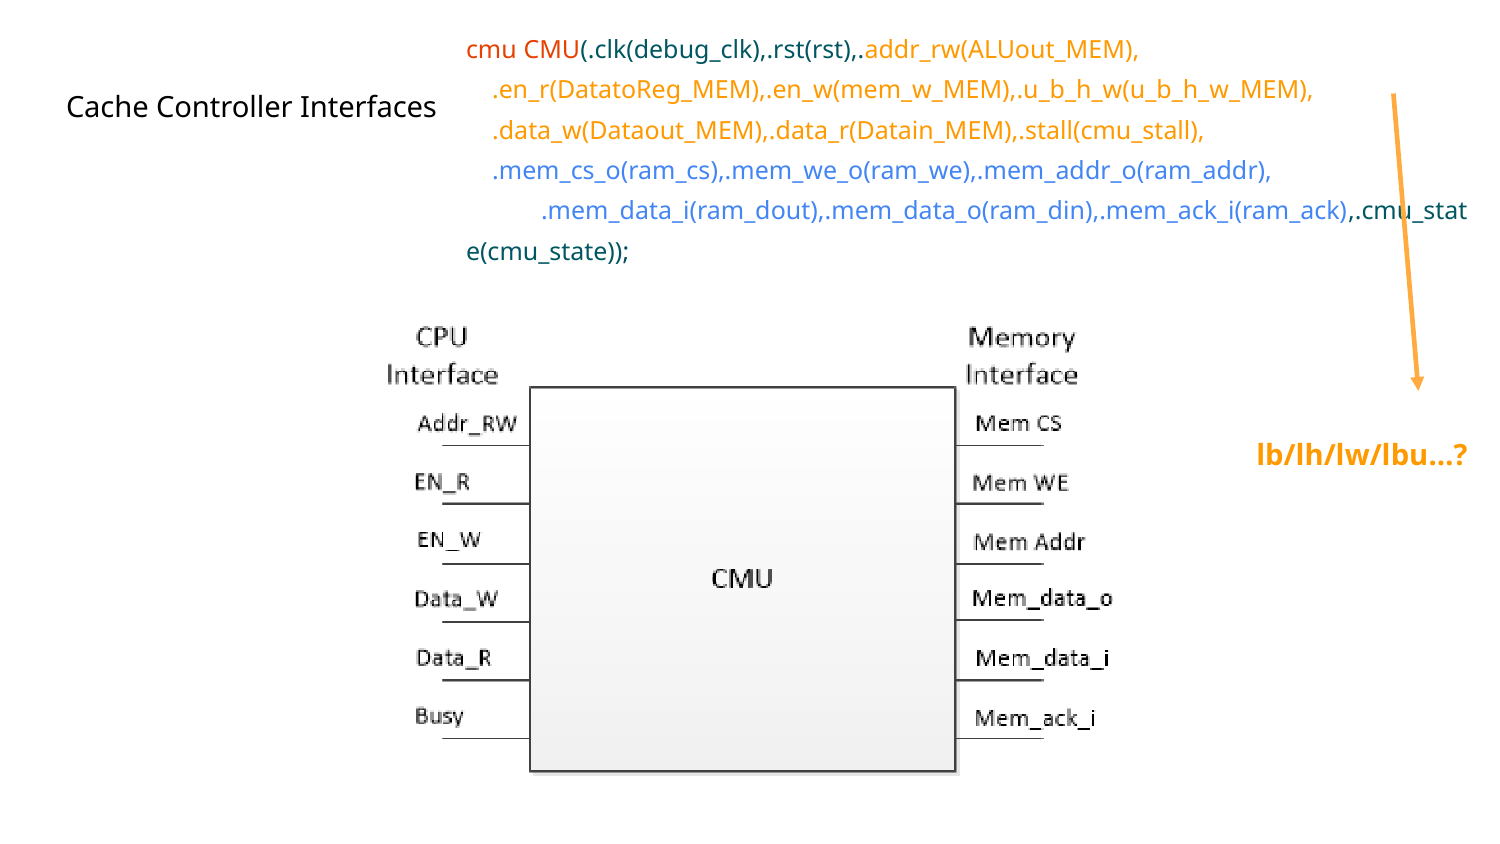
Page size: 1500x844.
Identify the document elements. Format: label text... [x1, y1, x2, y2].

picture [385, 314, 1115, 777]
text_box lb/lh/lw/lbu…? [1241, 421, 1500, 486]
title Cache Controller Interfaces [51, 72, 451, 167]
text_box cmu CMU(.clk(debug_clk),.rst(rst),.addr_rw(ALUout_MEM), .en_r(DatatoReg_MEM),.en_w(mem_w_MEM),.u_b_h_w(u_b_h_w_MEM), .data_w(Dataout_MEM),.data_r(Datain_MEM),.stall(cmu_stall), .mem_cs_o(ram_cs),.mem_we_o(ram_we),.mem_addr_o(ram_addr), .mem_data_i(ram_dout),.mem_data_o(ram_din),.mem_ack_i(ram_ack),.cmu_state(cmu_state)); [451, 8, 1490, 281]
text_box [1393, 93, 1419, 392]
